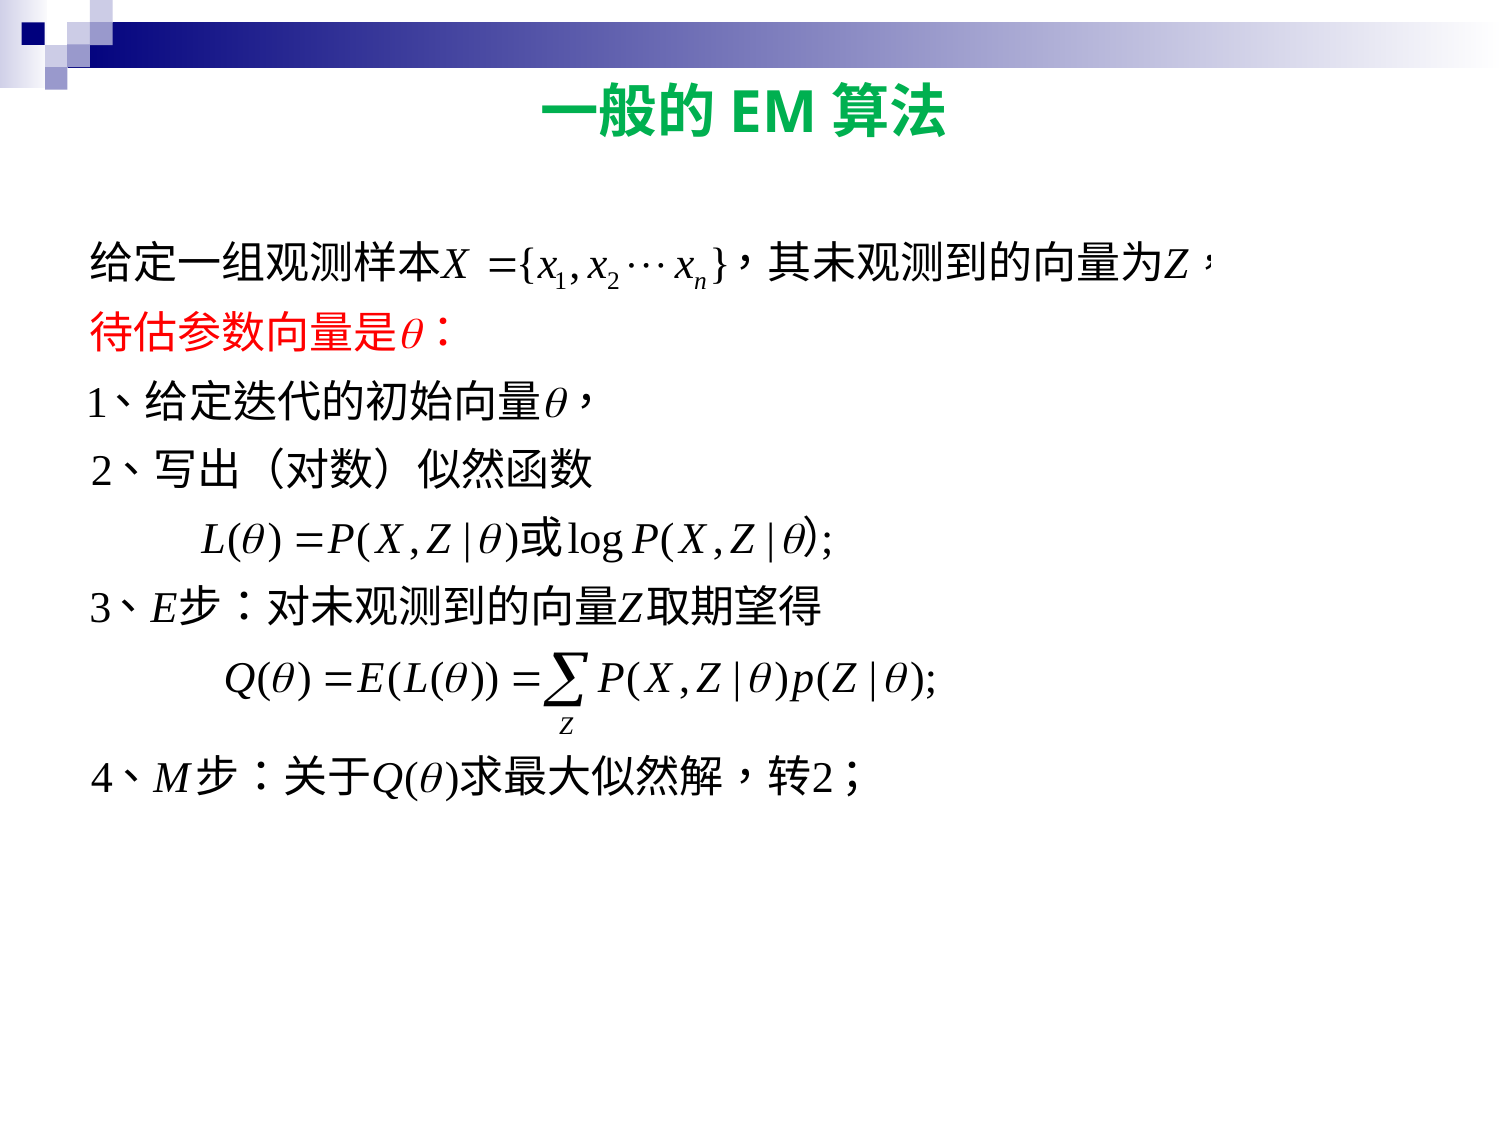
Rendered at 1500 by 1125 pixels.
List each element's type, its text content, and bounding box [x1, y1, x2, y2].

text_box 一般的EM算法 [242, 66, 1247, 152]
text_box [84, 231, 1211, 935]
